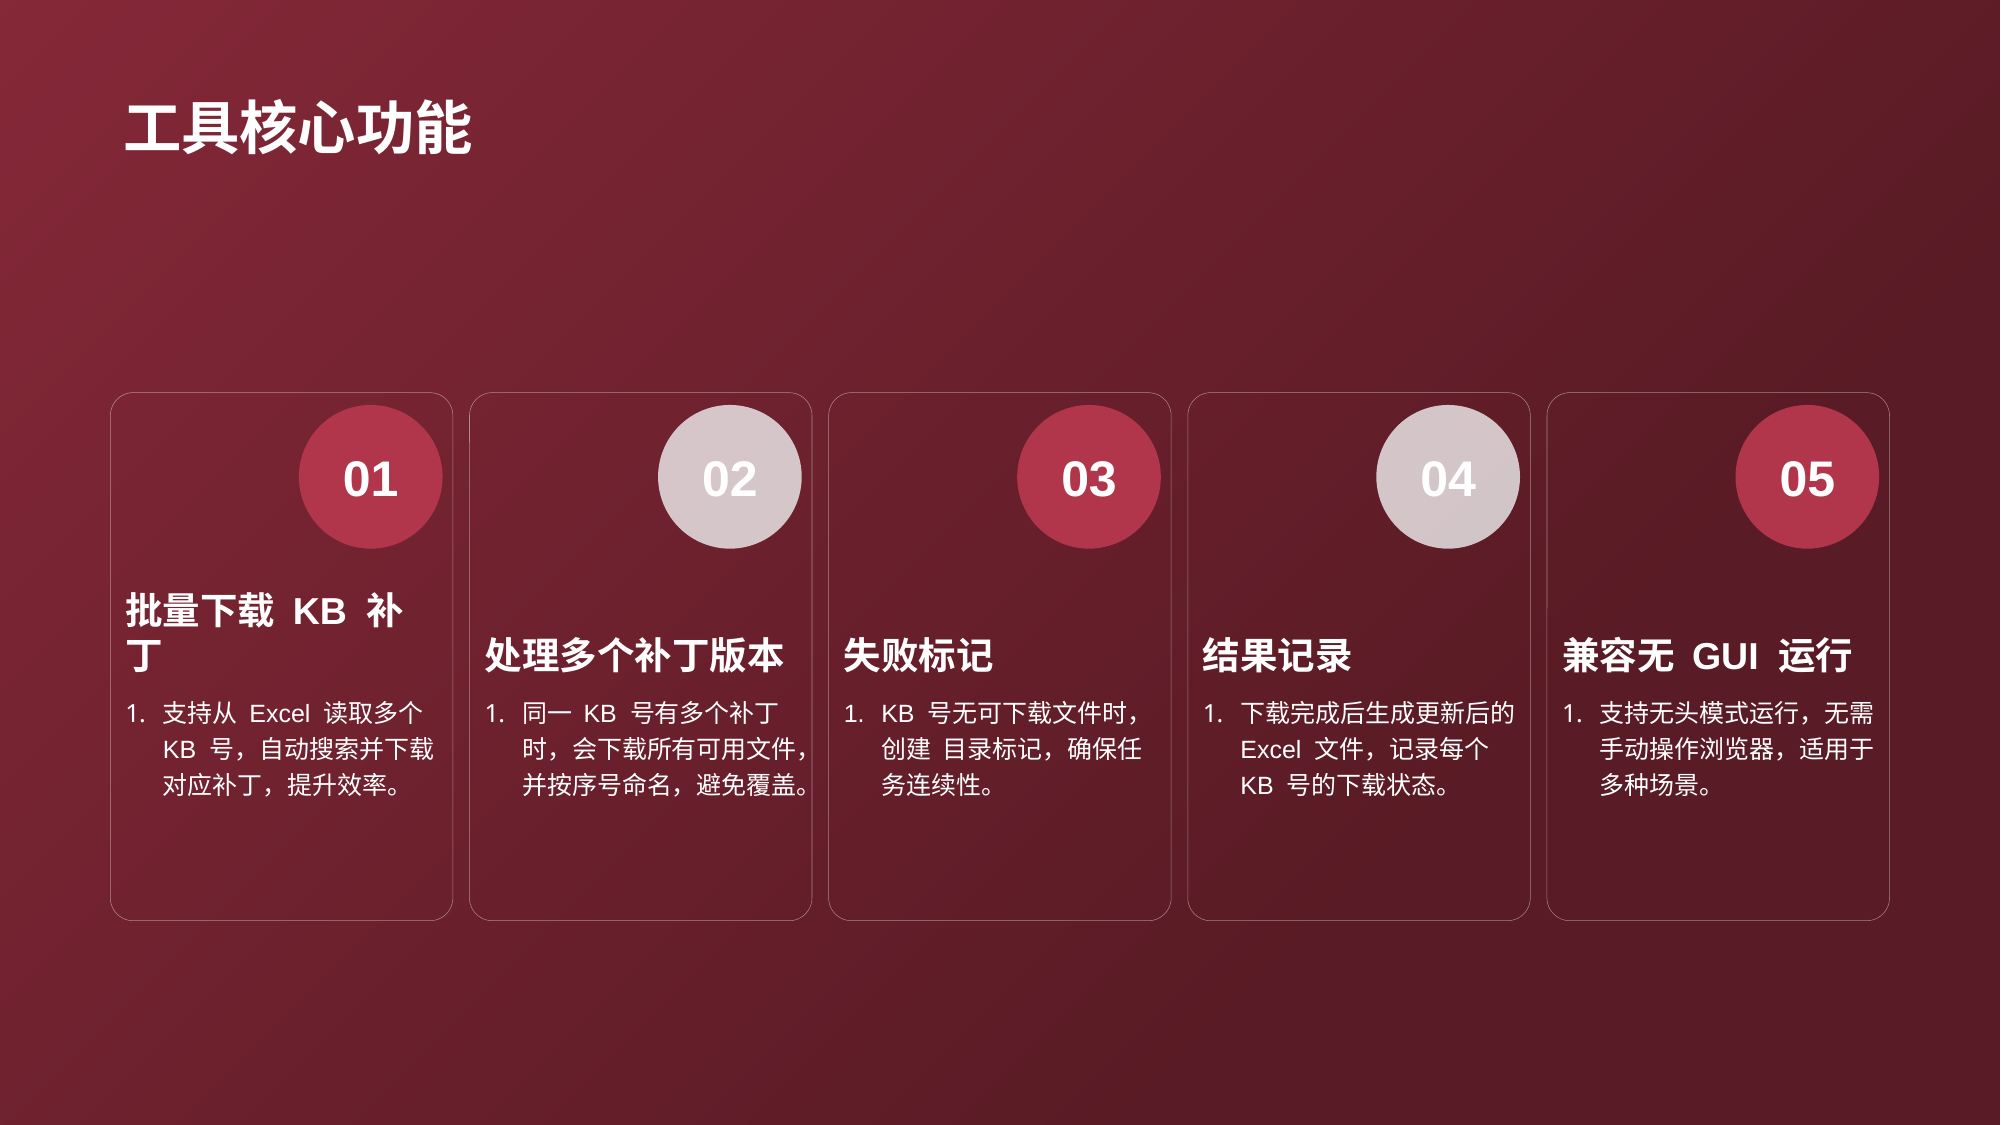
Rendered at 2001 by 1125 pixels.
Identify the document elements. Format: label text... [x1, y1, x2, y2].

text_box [110, 392, 1890, 921]
title 工具核心功能 [108, 21, 1890, 169]
